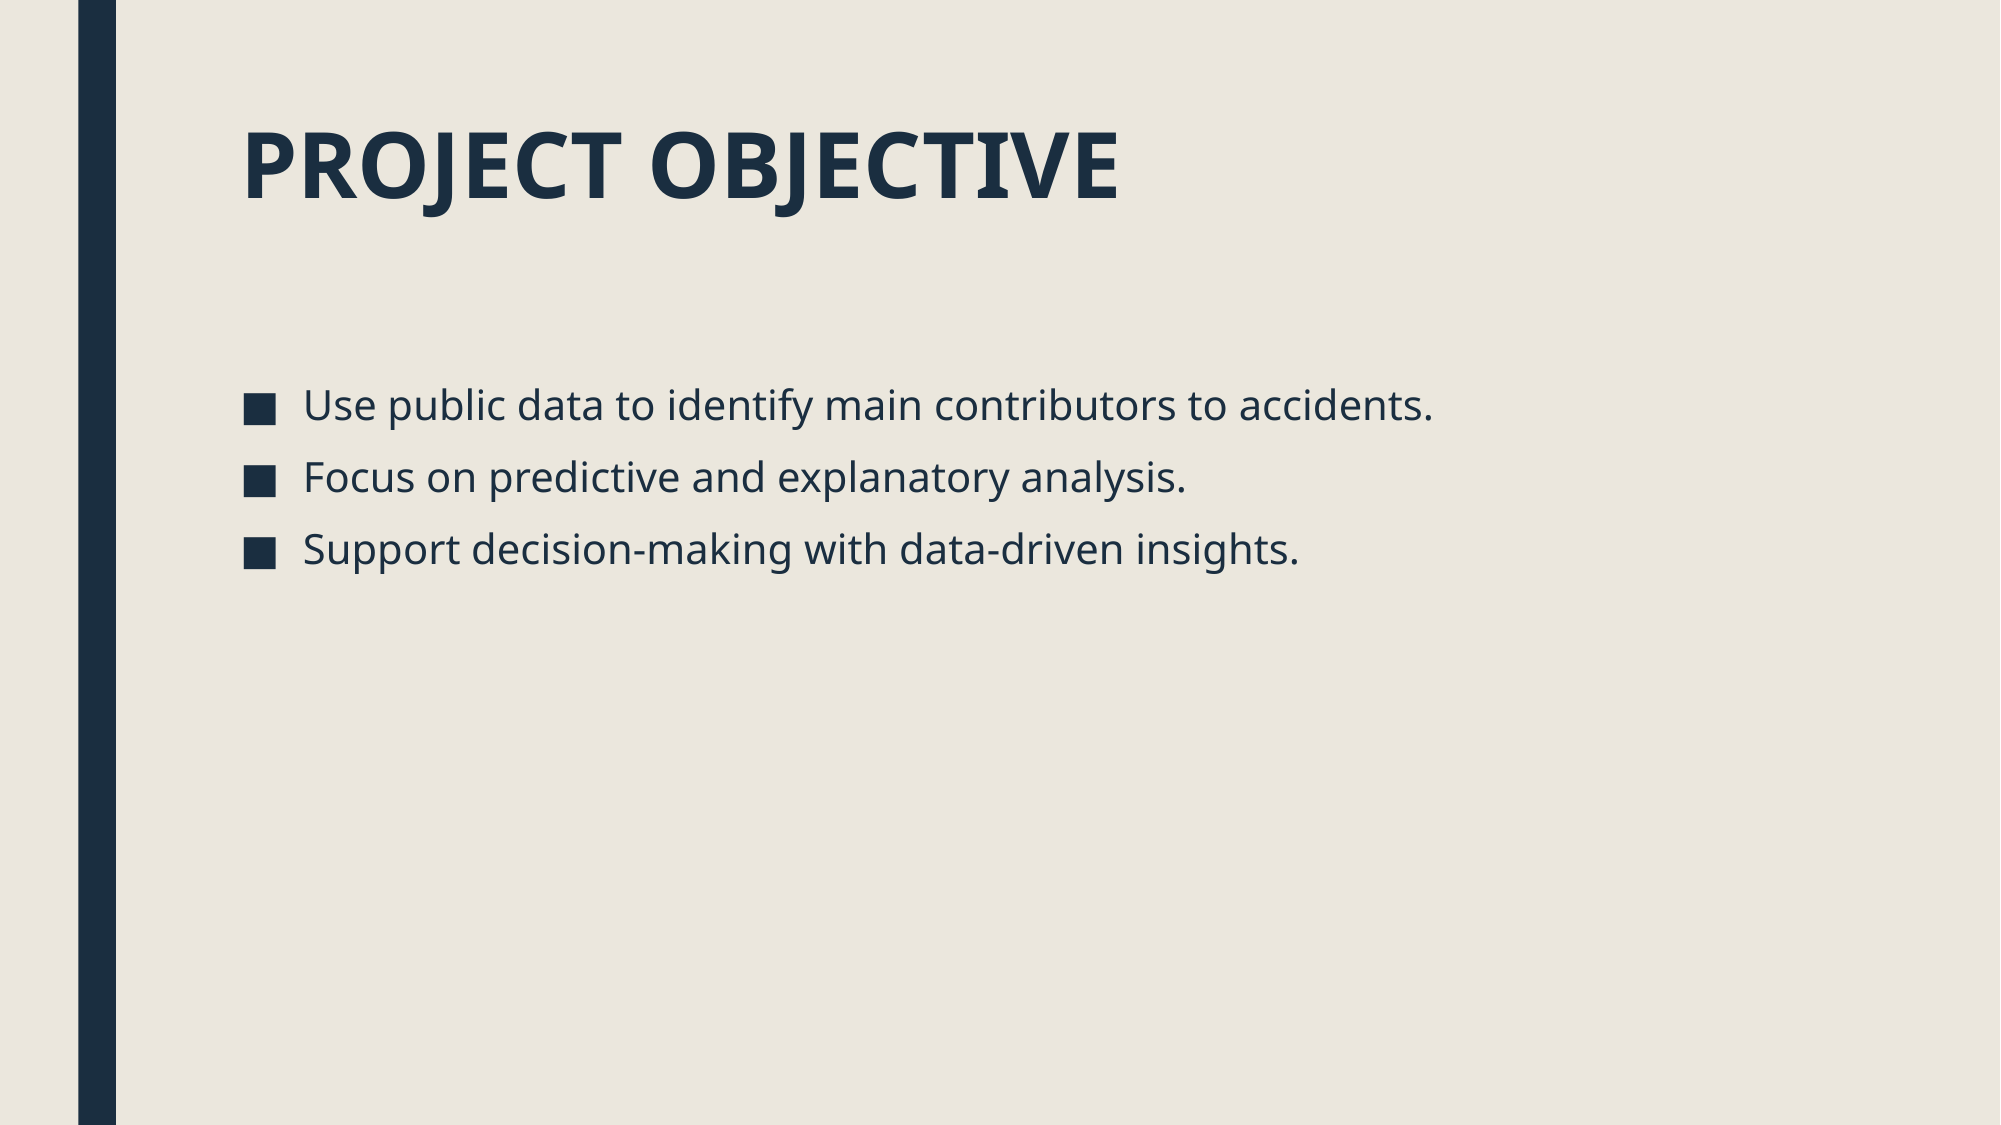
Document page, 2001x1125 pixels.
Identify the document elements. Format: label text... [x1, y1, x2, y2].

title PROJECT OBJECTIVE [225, 112, 1800, 357]
list Use public data to identify main contributors to accidents. Focus on predictive and explanatory analysis. Support decision-making with data-driven insights. [225, 375, 1800, 963]
